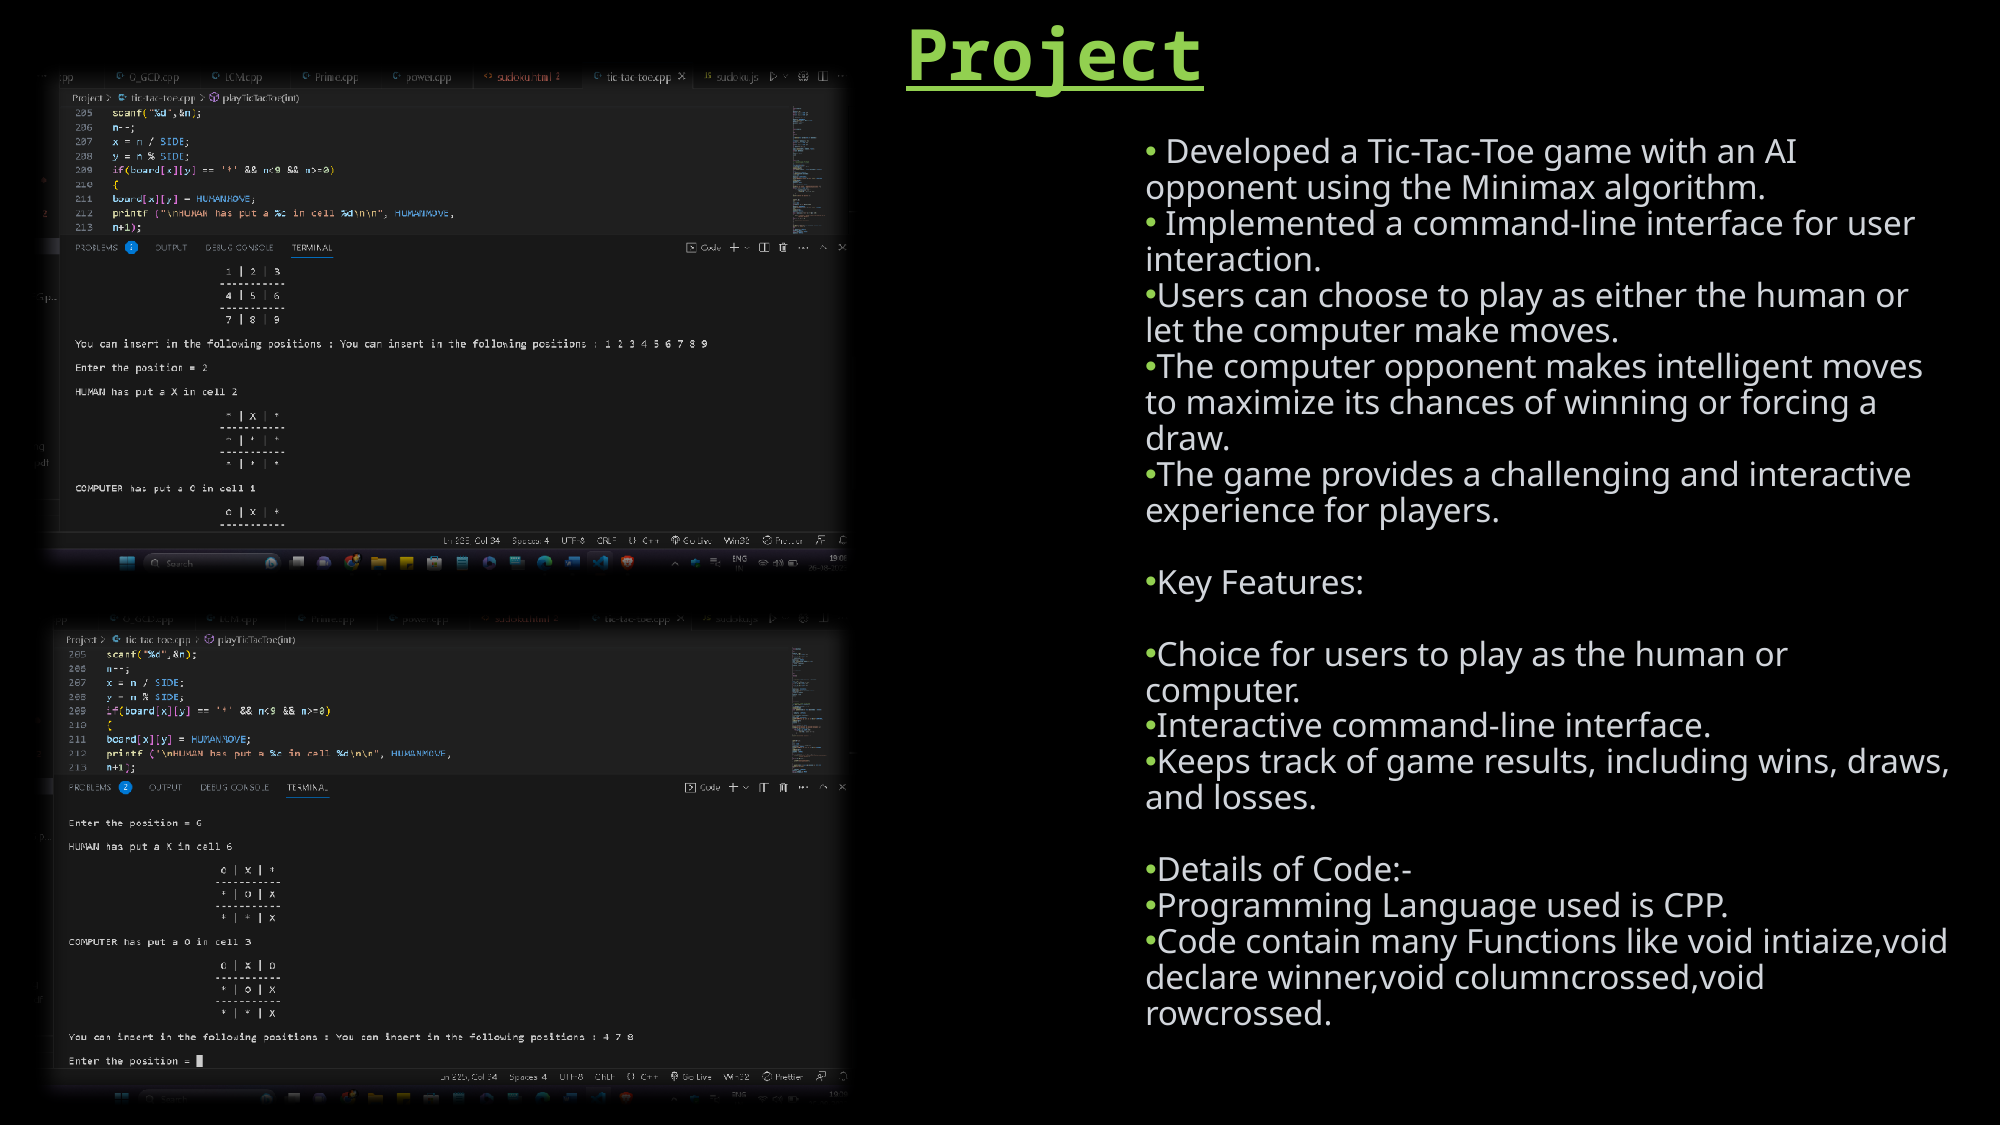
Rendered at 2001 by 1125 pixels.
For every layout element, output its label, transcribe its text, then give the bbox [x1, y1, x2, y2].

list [31, 59, 859, 578]
picture [31, 609, 859, 1106]
list Developed a Tic-Tac-Toe game with an AI opponent using the Minimax algorithm. Implemented a command-line interface for user interaction. Users can choose to play as either the human or let the computer make moves. The computer opponent makes intelligent moves to maximize its chances of winning or forcing a draw. The game provides a challenging and interactive experience for players. Key Features: Choice for users to play as the human or computer. Interactive command-line interface. Keeps track of game results, including wins, draws, and losses. Details of Code:- Programming Language used is CPP. Code contain many Functions like void intiaize,void declare winner,void columncrossed,void rowcrossed. [1129, 127, 1969, 1000]
title Project [763, 3, 1276, 103]
